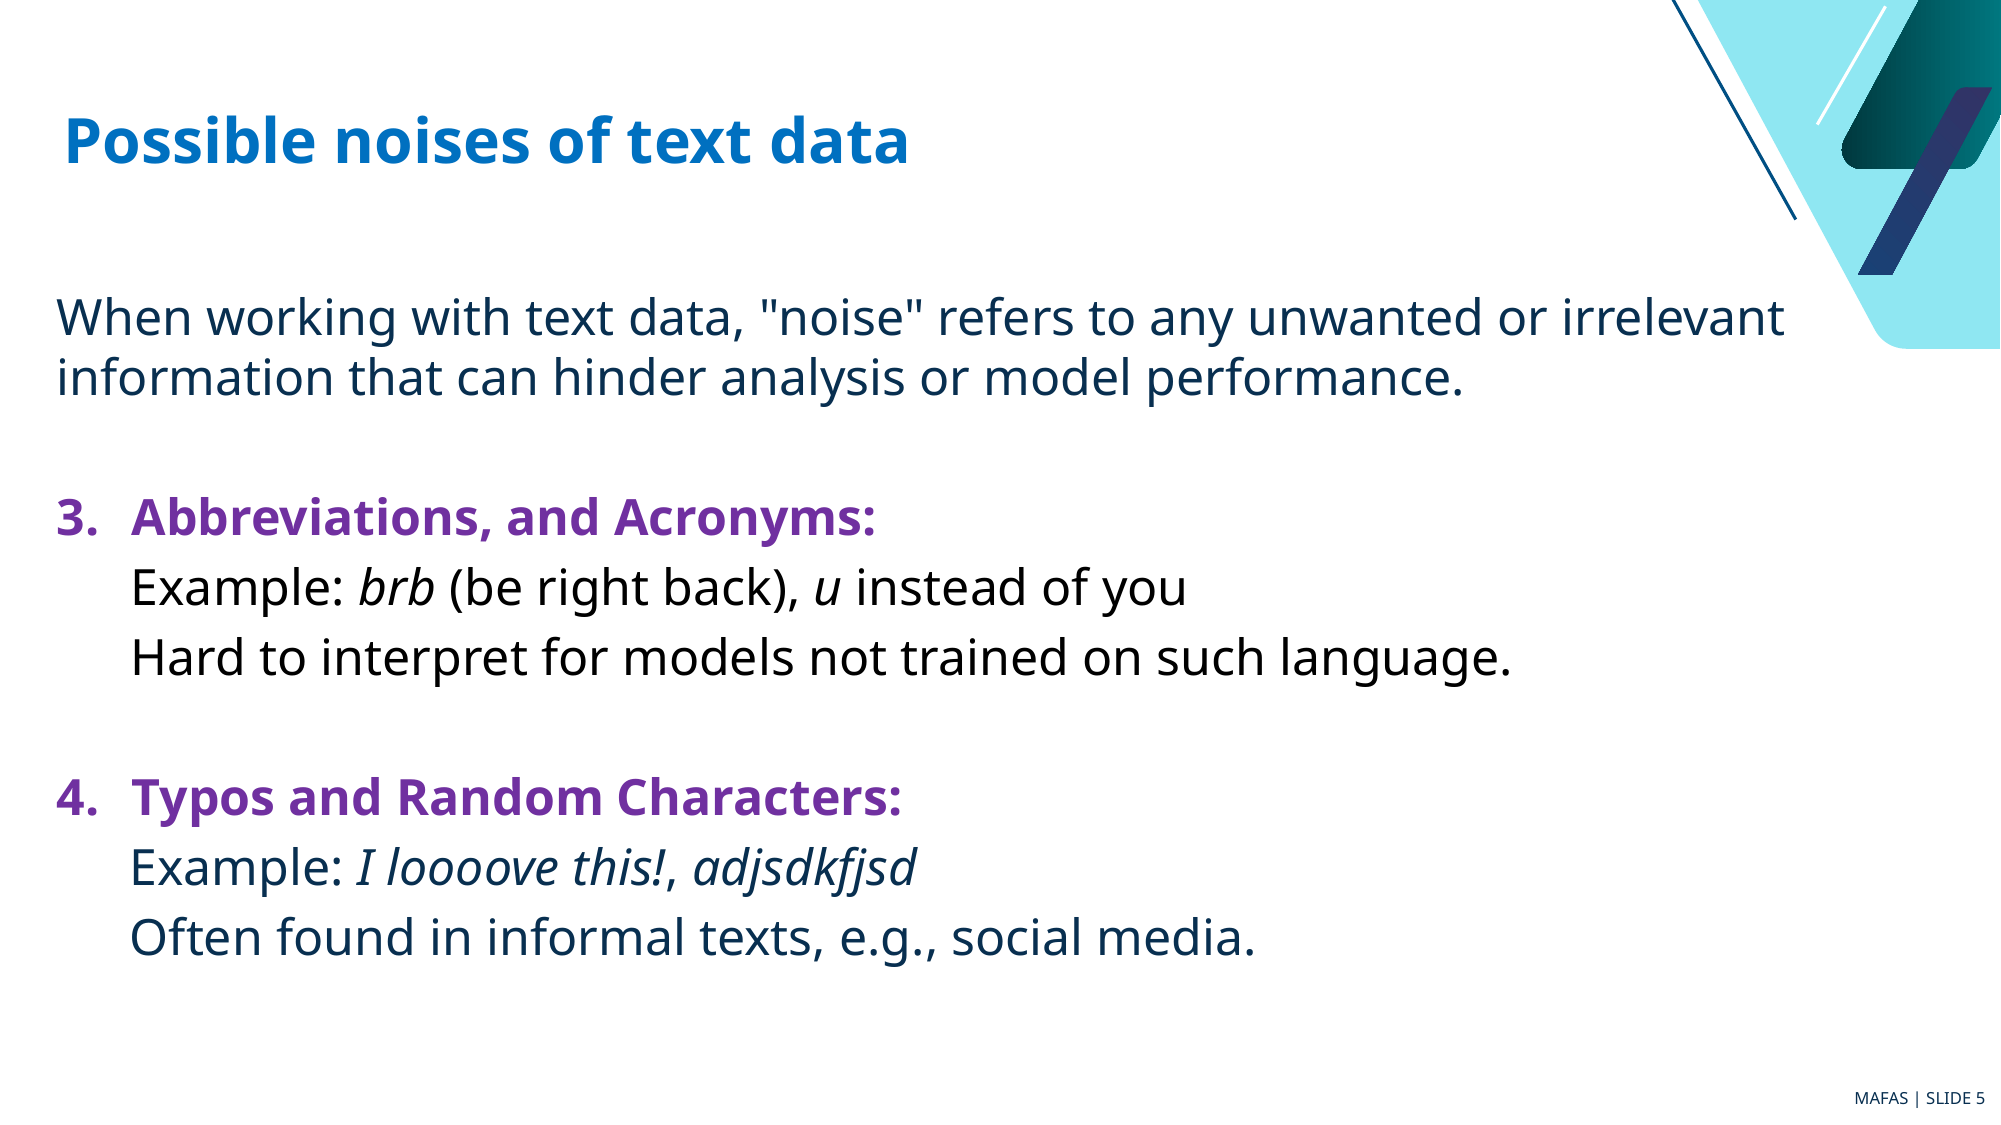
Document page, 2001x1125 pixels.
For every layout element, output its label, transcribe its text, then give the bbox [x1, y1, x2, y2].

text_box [1672, 0, 2000, 349]
title Possible noises of text data [48, 45, 1667, 233]
list When working with text data, "noise" refers to any unwanted or irrelevant information that can hinder analysis or model performance. Abbreviations, and Acronyms: Example: brb (be right back), u instead of you Hard to interpret for models not trained on such language. Typos and Random Characters: Example: I loooove this!, adjsdkfjsd Often found in informal texts, e.g., social media. [41, 278, 1882, 1021]
